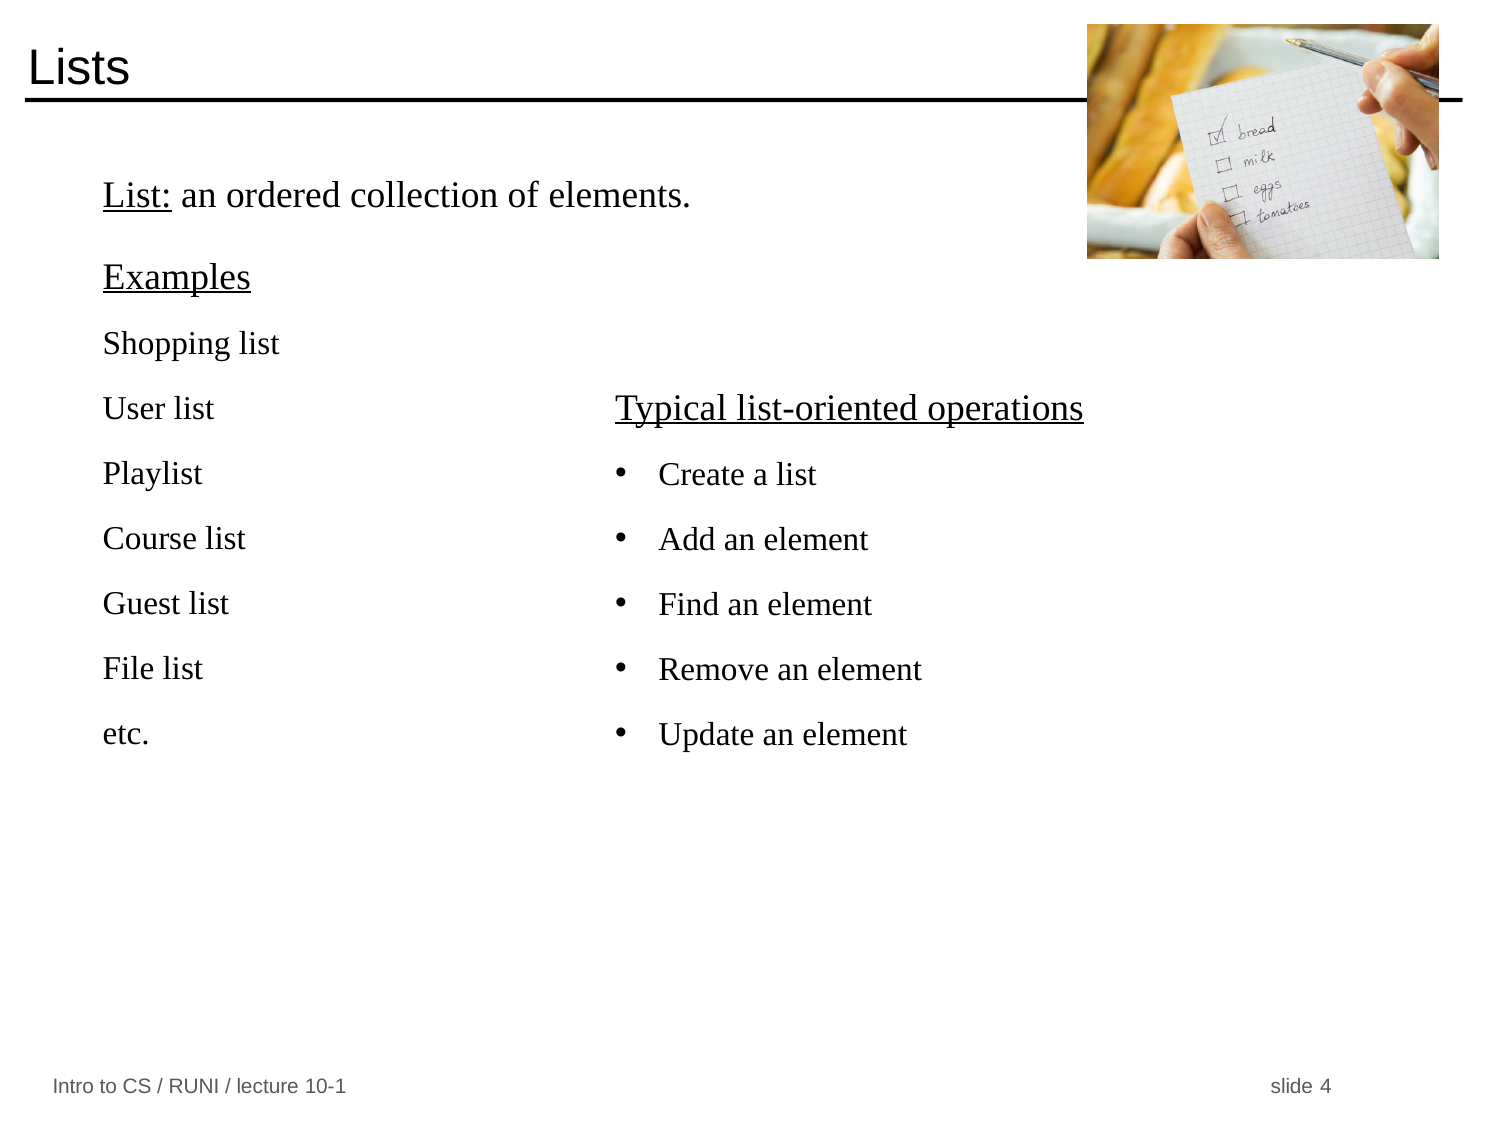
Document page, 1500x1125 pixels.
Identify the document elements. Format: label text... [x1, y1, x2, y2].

text_box Typical list-oriented operations Create a list Add an element Find an element Remove an element Update an element [599, 374, 1125, 888]
list List: an ordered collection of elements. Examples Shopping list User list Playlist Course list Guest list File list etc. [87, 162, 838, 700]
title Lists [12, 20, 1450, 109]
picture [1087, 24, 1439, 259]
